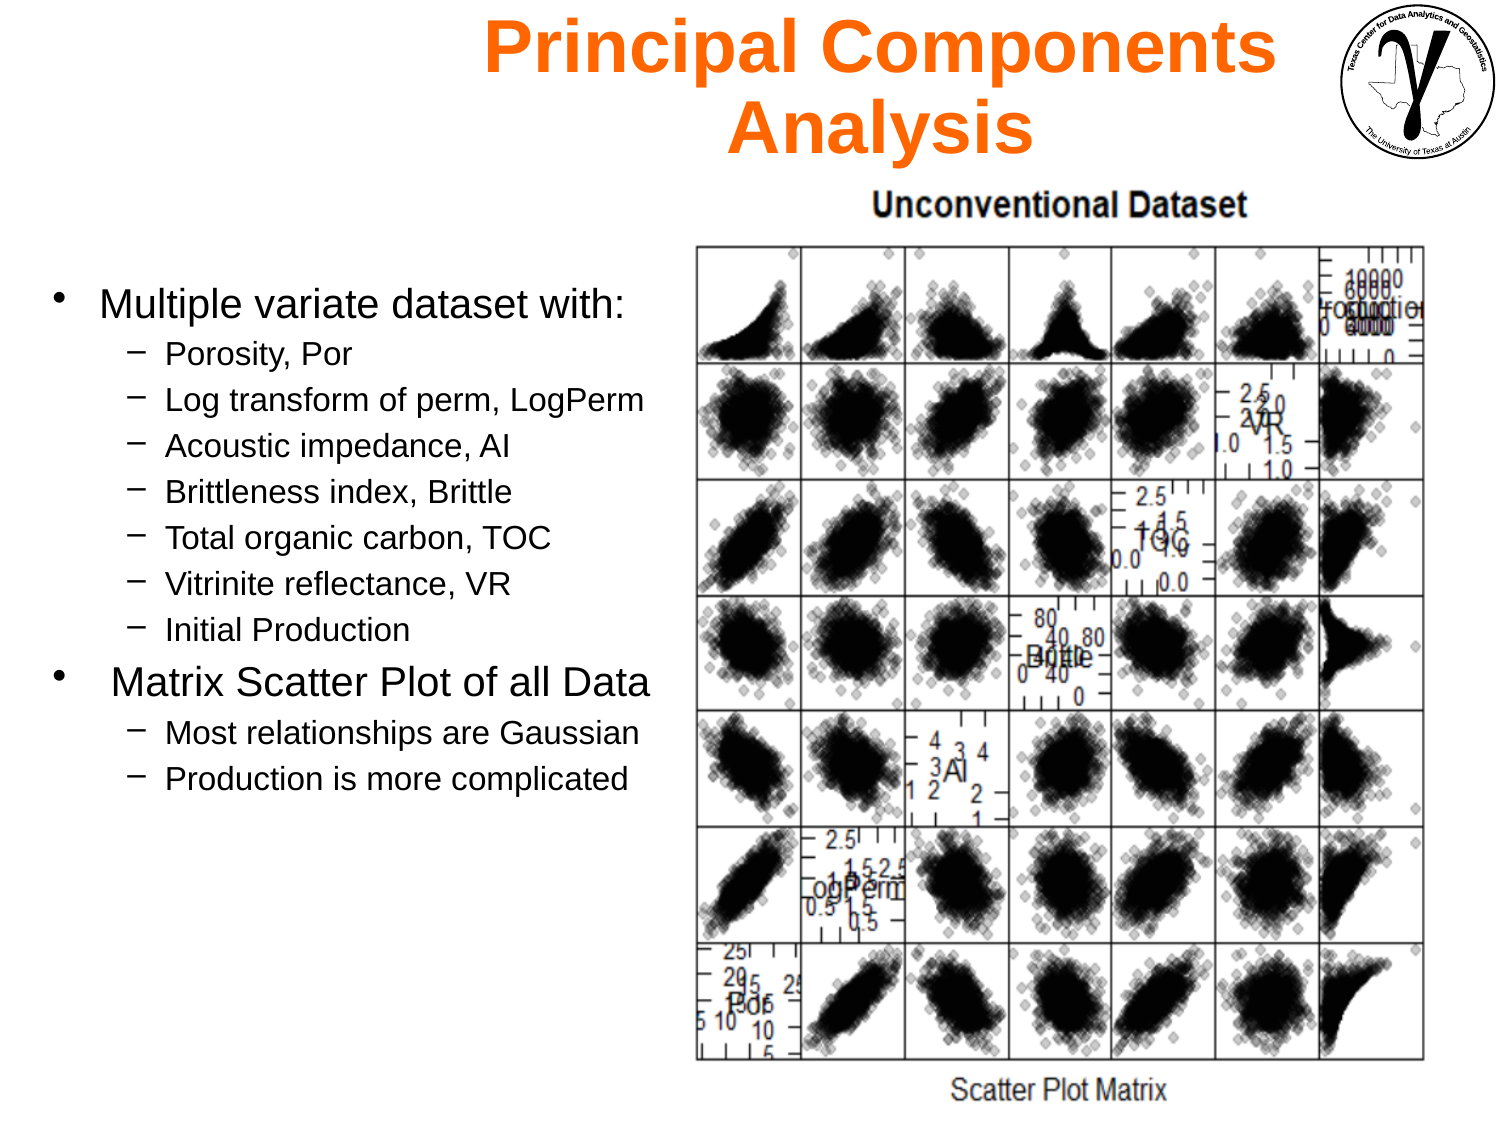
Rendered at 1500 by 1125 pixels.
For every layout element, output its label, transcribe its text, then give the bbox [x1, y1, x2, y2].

title Principal Components Analysis [399, 0, 1363, 188]
picture [674, 187, 1443, 1111]
text_box Multiple variate dataset with: Porosity, Por Log transform of perm, LogPerm Acoustic impedance, AI Brittleness index, Brittle Total organic carbon, TOC Vitrinite reflectance, VR Initial Production Matrix Scatter Plot of all Data Most relationships are Gaussian Production is more complicated [37, 274, 669, 950]
